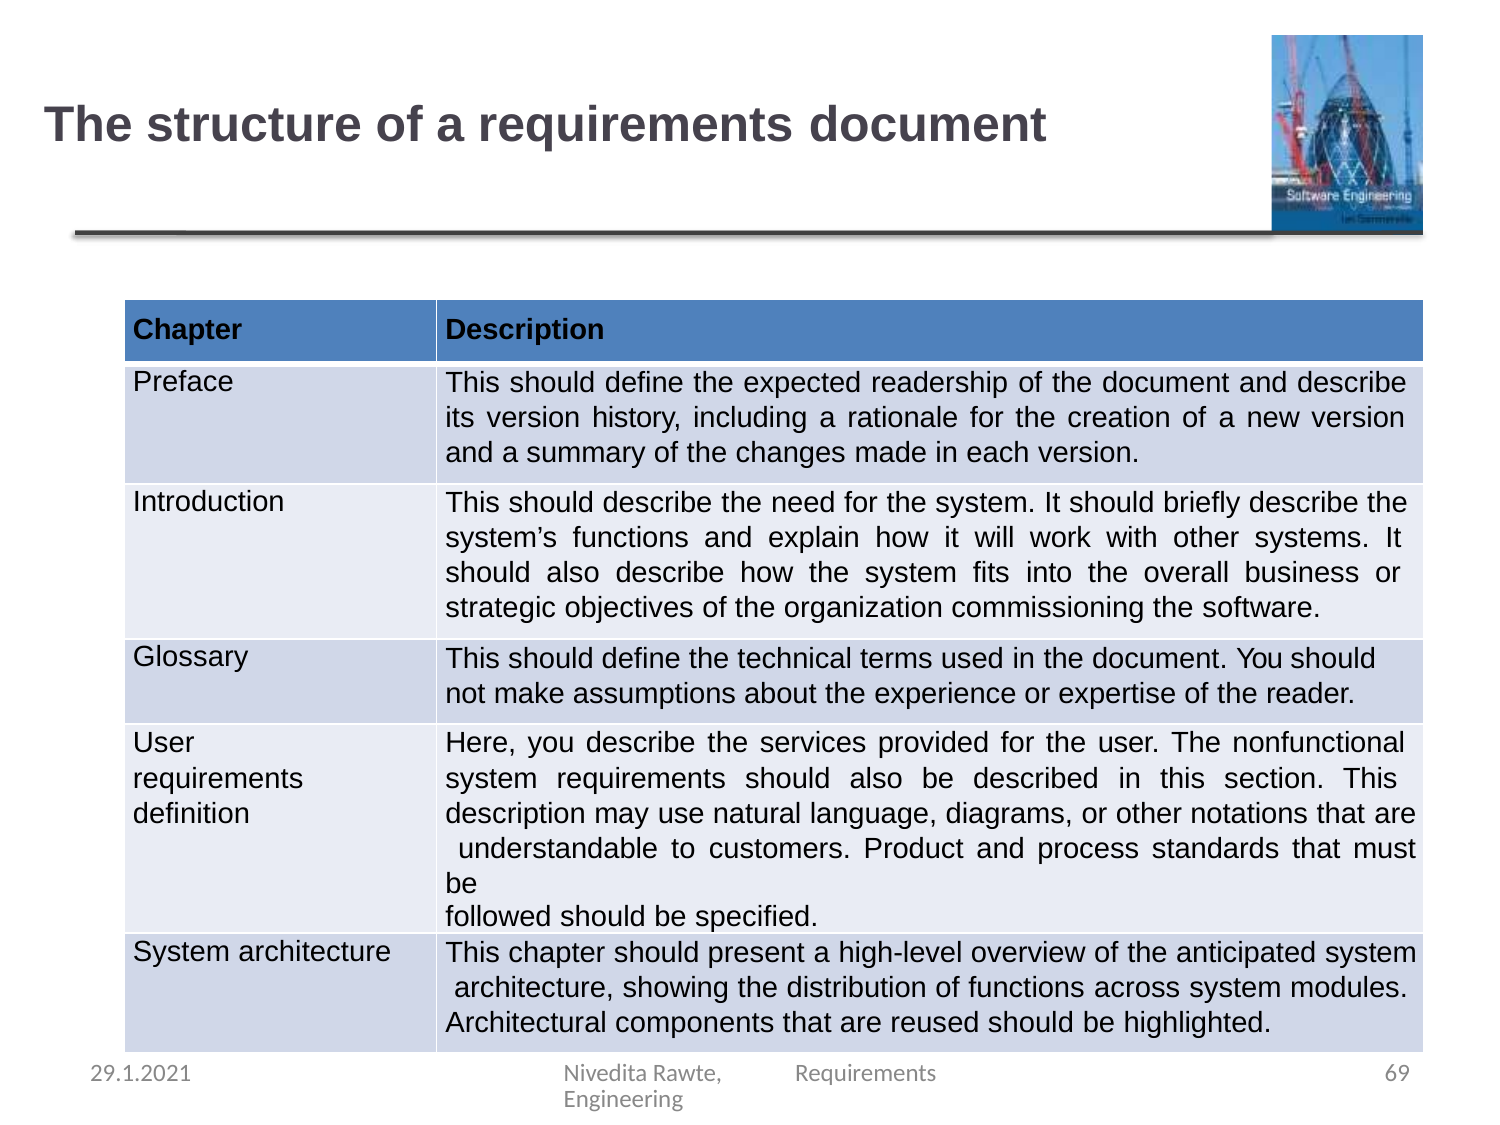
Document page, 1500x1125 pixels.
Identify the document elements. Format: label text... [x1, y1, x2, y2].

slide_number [87, 1060, 214, 1125]
table_cell Here, you describe the services provided for the user. The nonfunctional system requirements should also be described in this section. This description may use natural language, diagrams, or other notations that are understandable to customers. Product and process standards that must be followed should be specified. [437, 725, 1423, 932]
picture [1052, 35, 1433, 246]
footer Nivedita Rawte, Requirements Engineering [561, 1060, 939, 1125]
table_cell This should define the expected readership of the document and describe its version history, including a rationale for the creation of a new version and a summary of the changes made in each version. [437, 367, 1423, 483]
table_cell Glossary [125, 640, 436, 723]
table_cell Introduction [125, 485, 436, 638]
table_cell System architecture [125, 934, 436, 1052]
slide_number 69 [1378, 1060, 1417, 1125]
table_cell This should describe the need for the system. It should briefly describe the system’s functions and explain how it will work with other systems. It should also describe how the system fits into the overall business or strategic objectives of the organization commissioning the software. [437, 485, 1423, 638]
table_cell User requirements definition [125, 725, 436, 932]
title The structure of a requirements document [41, 89, 1052, 280]
table_cell Preface [125, 367, 436, 483]
table_header Chapter [125, 300, 436, 361]
table_cell This chapter should present a high-level overview of the anticipated system architecture, showing the distribution of functions across system modules. Architectural components that are reused should be highlighted. [437, 934, 1423, 1052]
table_header Description [437, 300, 1423, 361]
table_cell This should define the technical terms used in the document. You should not make assumptions about the experience or expertise of the reader. [437, 640, 1423, 723]
